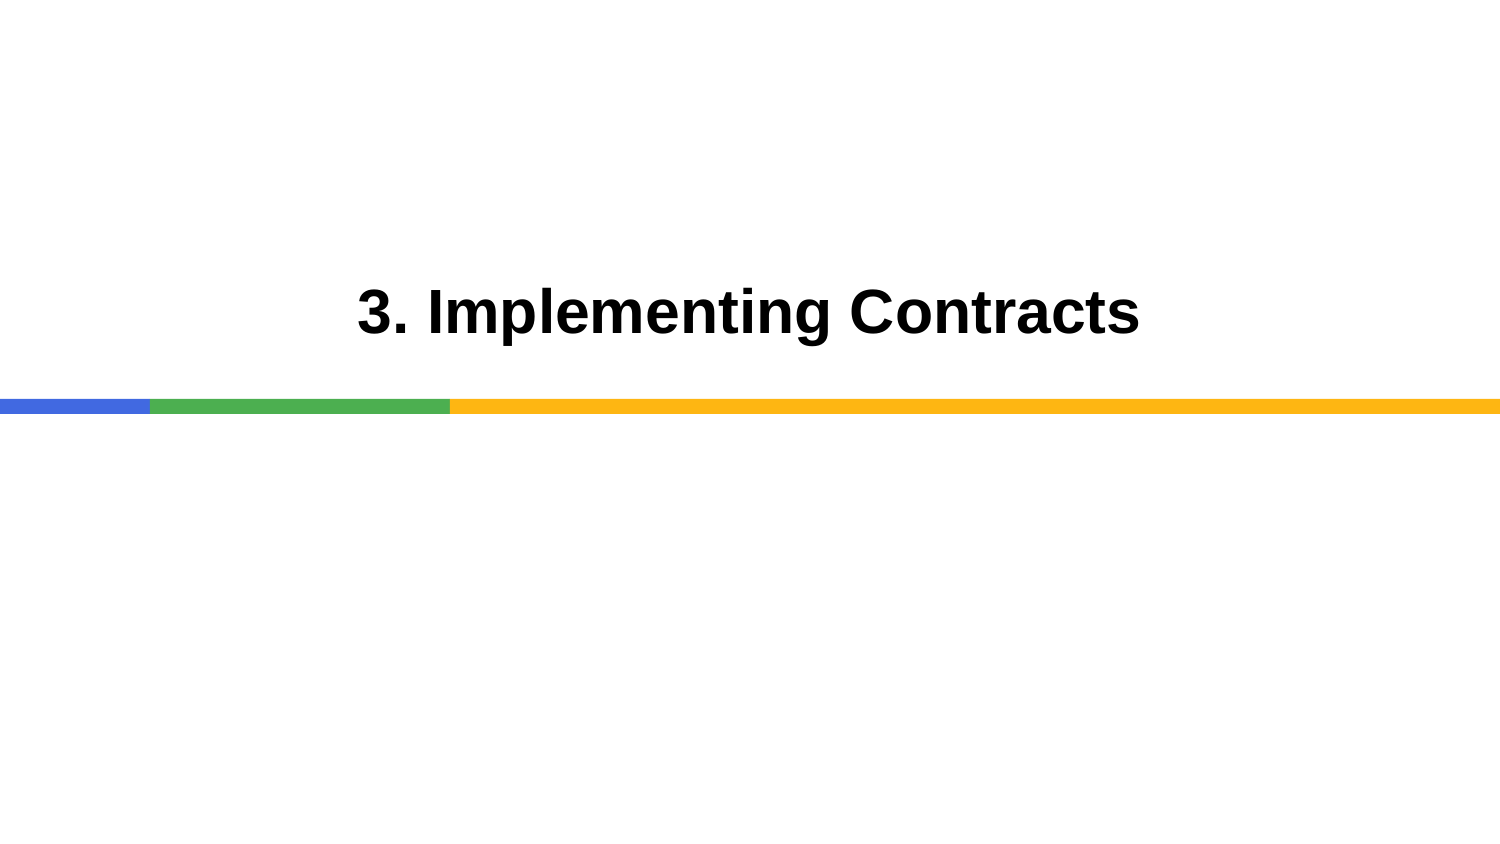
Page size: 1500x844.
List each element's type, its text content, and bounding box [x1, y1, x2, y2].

title 3. Implementing Contracts [0, 0, 1500, 392]
